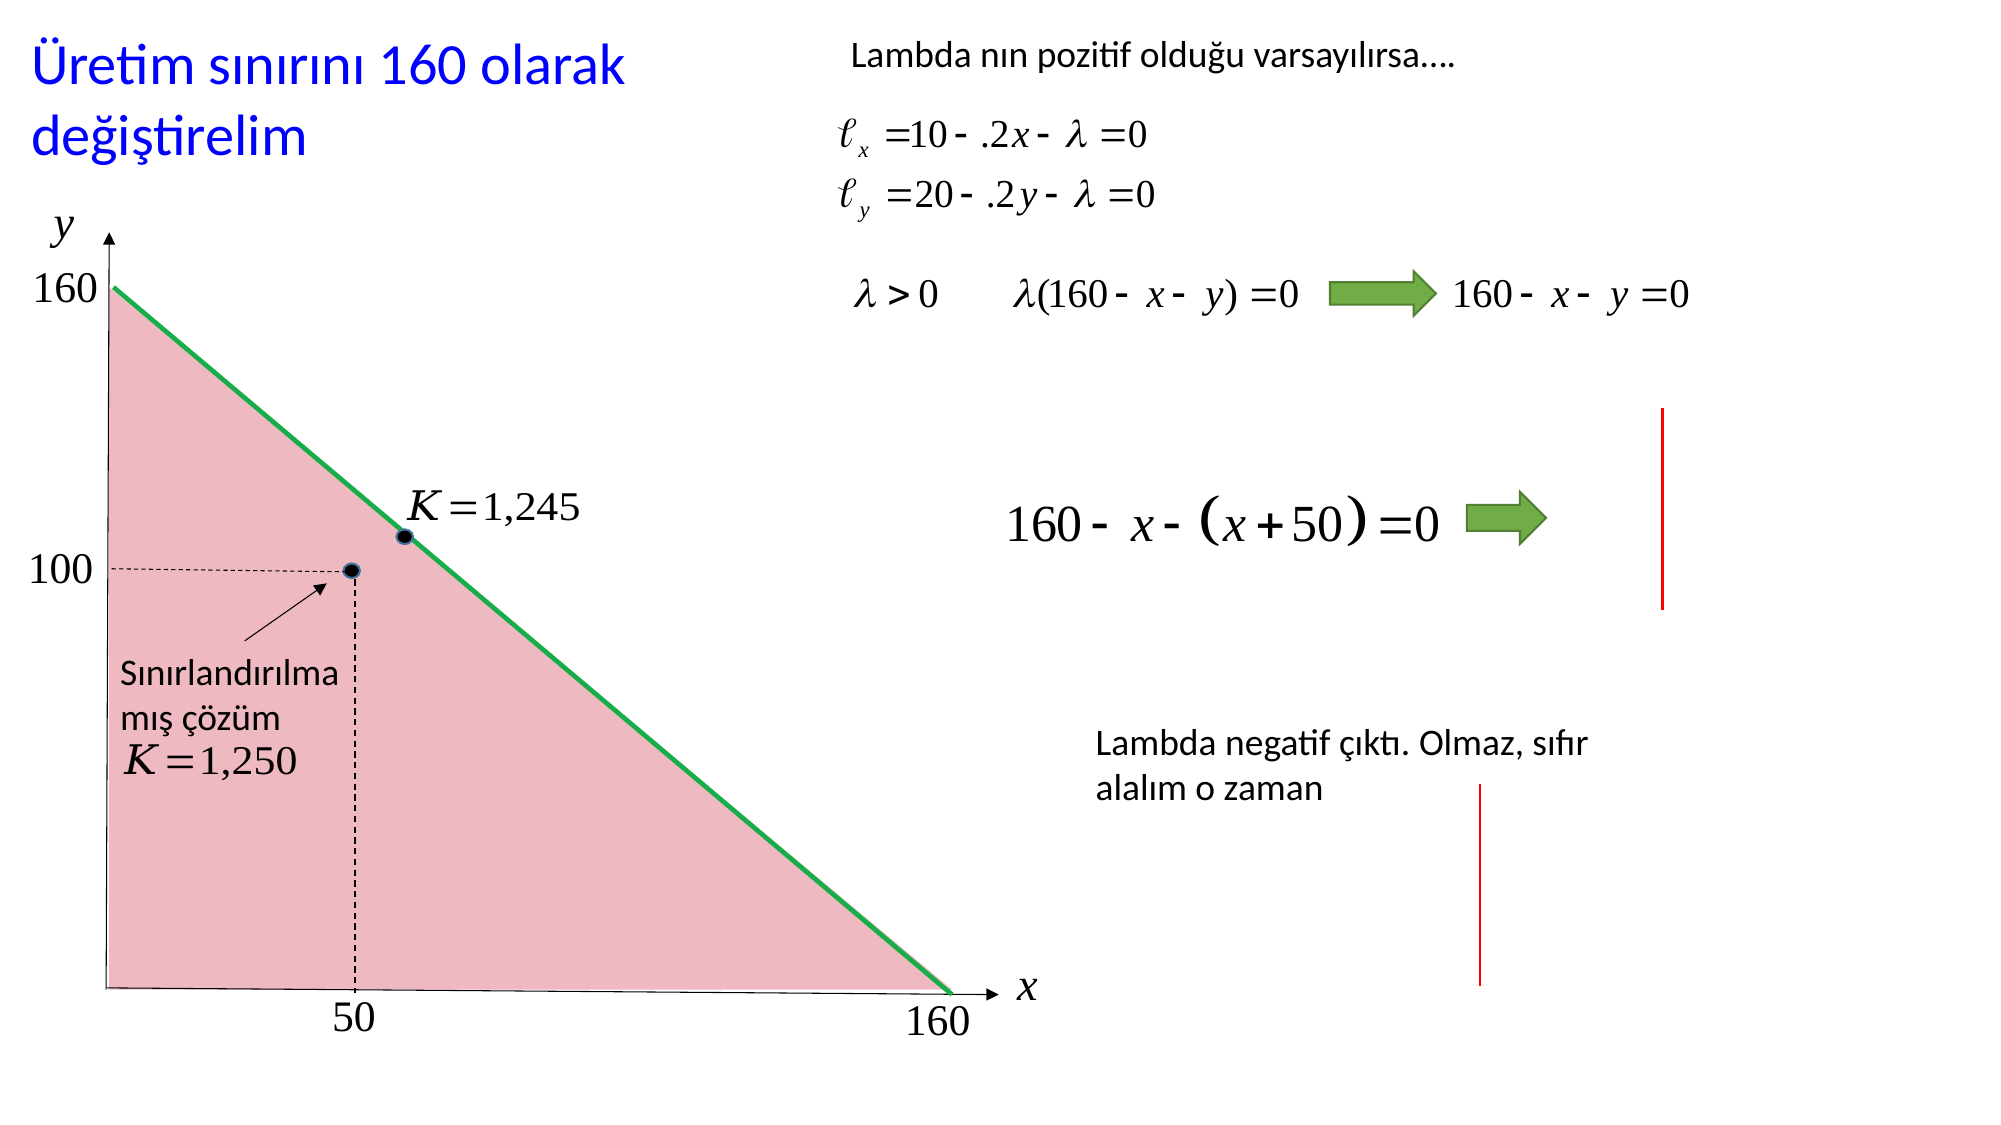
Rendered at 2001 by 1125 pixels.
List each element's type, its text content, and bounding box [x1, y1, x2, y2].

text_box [42, 207, 85, 258]
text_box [326, 995, 382, 1043]
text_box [26, 543, 99, 595]
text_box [106, 232, 110, 990]
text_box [244, 583, 327, 641]
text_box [113, 287, 953, 995]
text_box [1465, 489, 1548, 547]
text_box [831, 107, 1164, 233]
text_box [847, 270, 1700, 325]
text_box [1007, 969, 1047, 1013]
text_box Lambda nın pozitif olduğu varsayılırsa…. [836, 22, 1824, 83]
text_box Lambda negatif çıktı. Olmaz, sıfır alalım o zaman [1080, 710, 1618, 815]
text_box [953, 987, 999, 995]
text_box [902, 994, 976, 1046]
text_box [1003, 484, 1449, 572]
text_box Üretim sınırını 160 olarak değiştirelim [16, 19, 810, 174]
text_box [30, 262, 104, 314]
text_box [107, 987, 113, 995]
